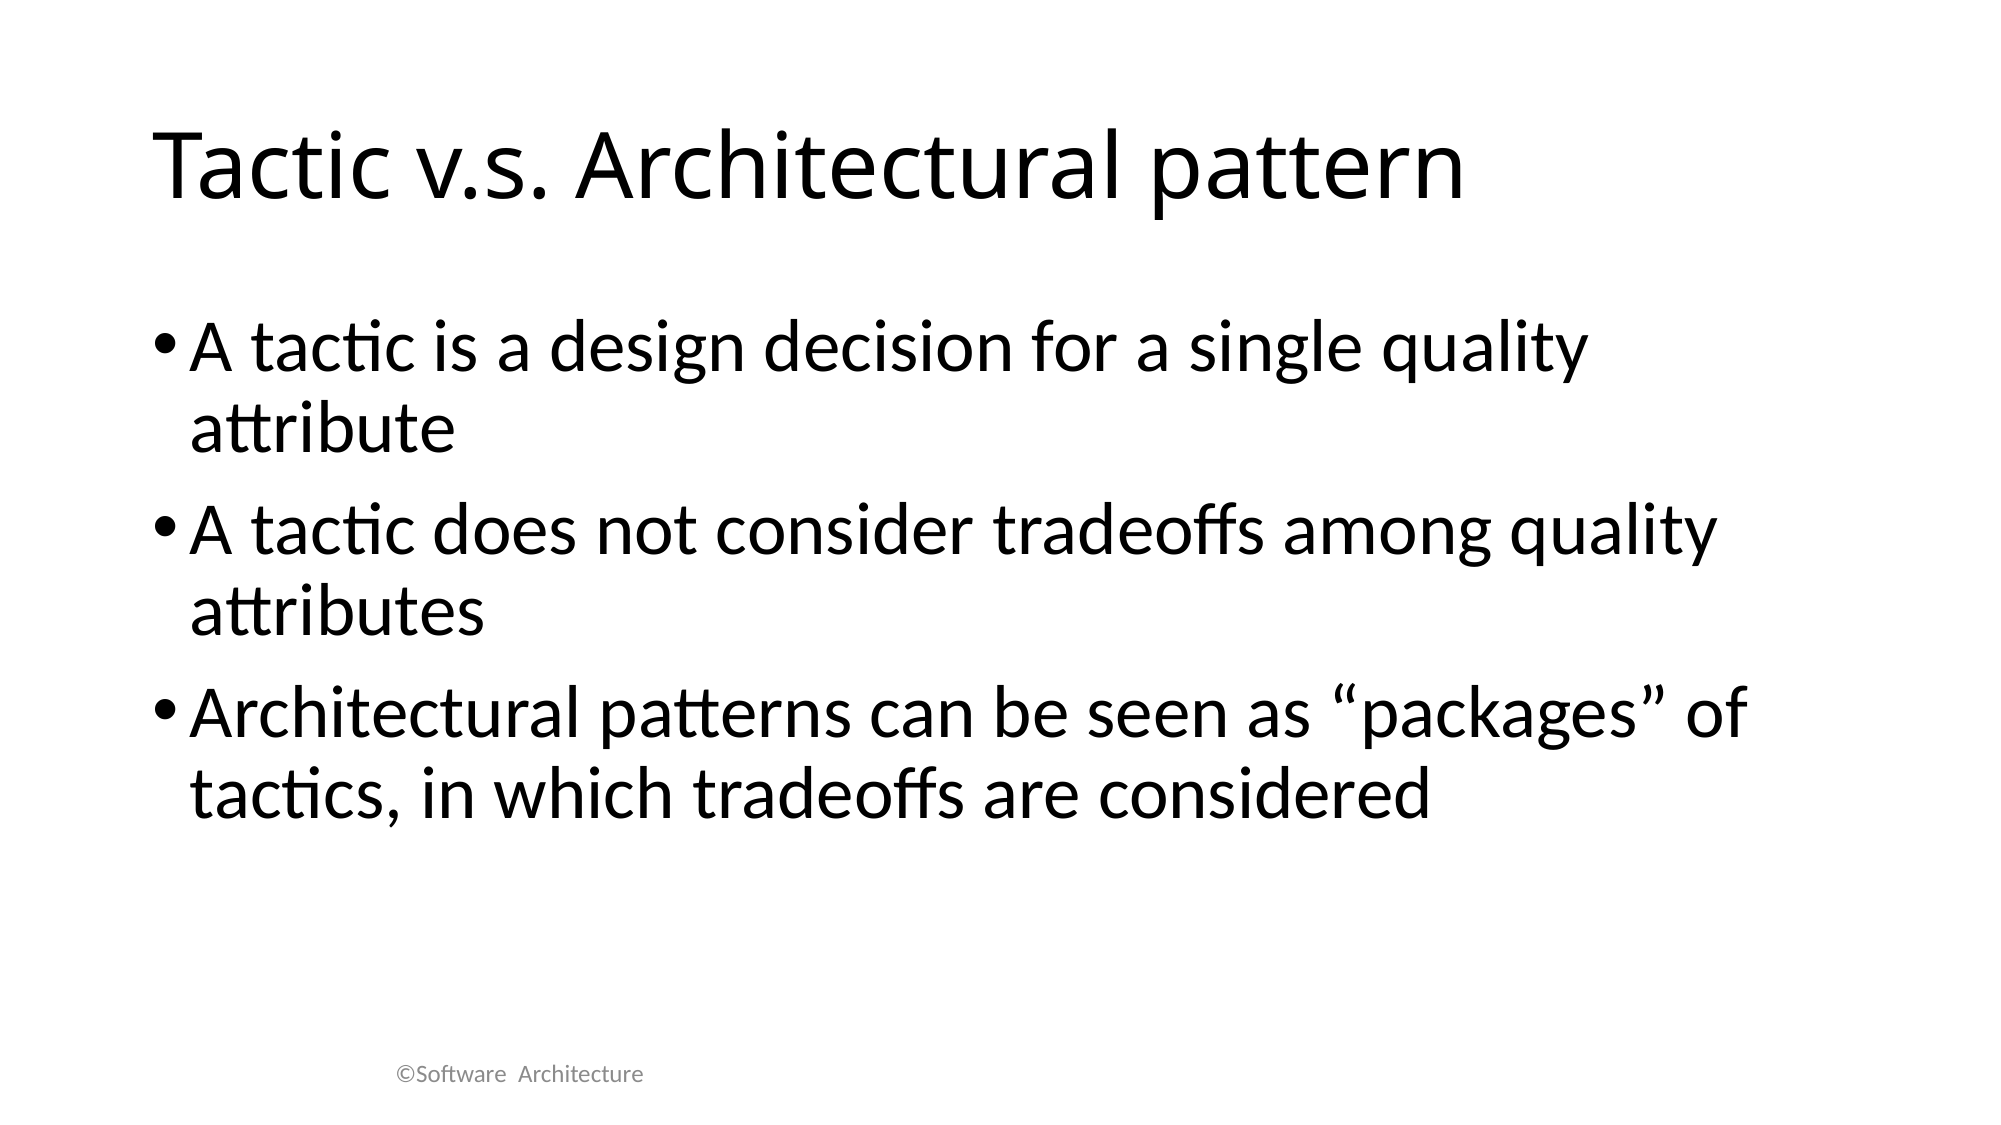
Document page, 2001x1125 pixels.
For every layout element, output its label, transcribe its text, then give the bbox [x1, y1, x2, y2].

title Tactic v.s. Architectural pattern [137, 59, 1863, 278]
list A tactic is a design decision for a single quality attribute A tactic does not consider tradeoffs among quality attributes Architectural patterns can be seen as “packages” of tactics, in which tradeoffs are considered [137, 299, 1863, 1014]
footer ©Software Architecture [0, 1042, 1040, 1103]
